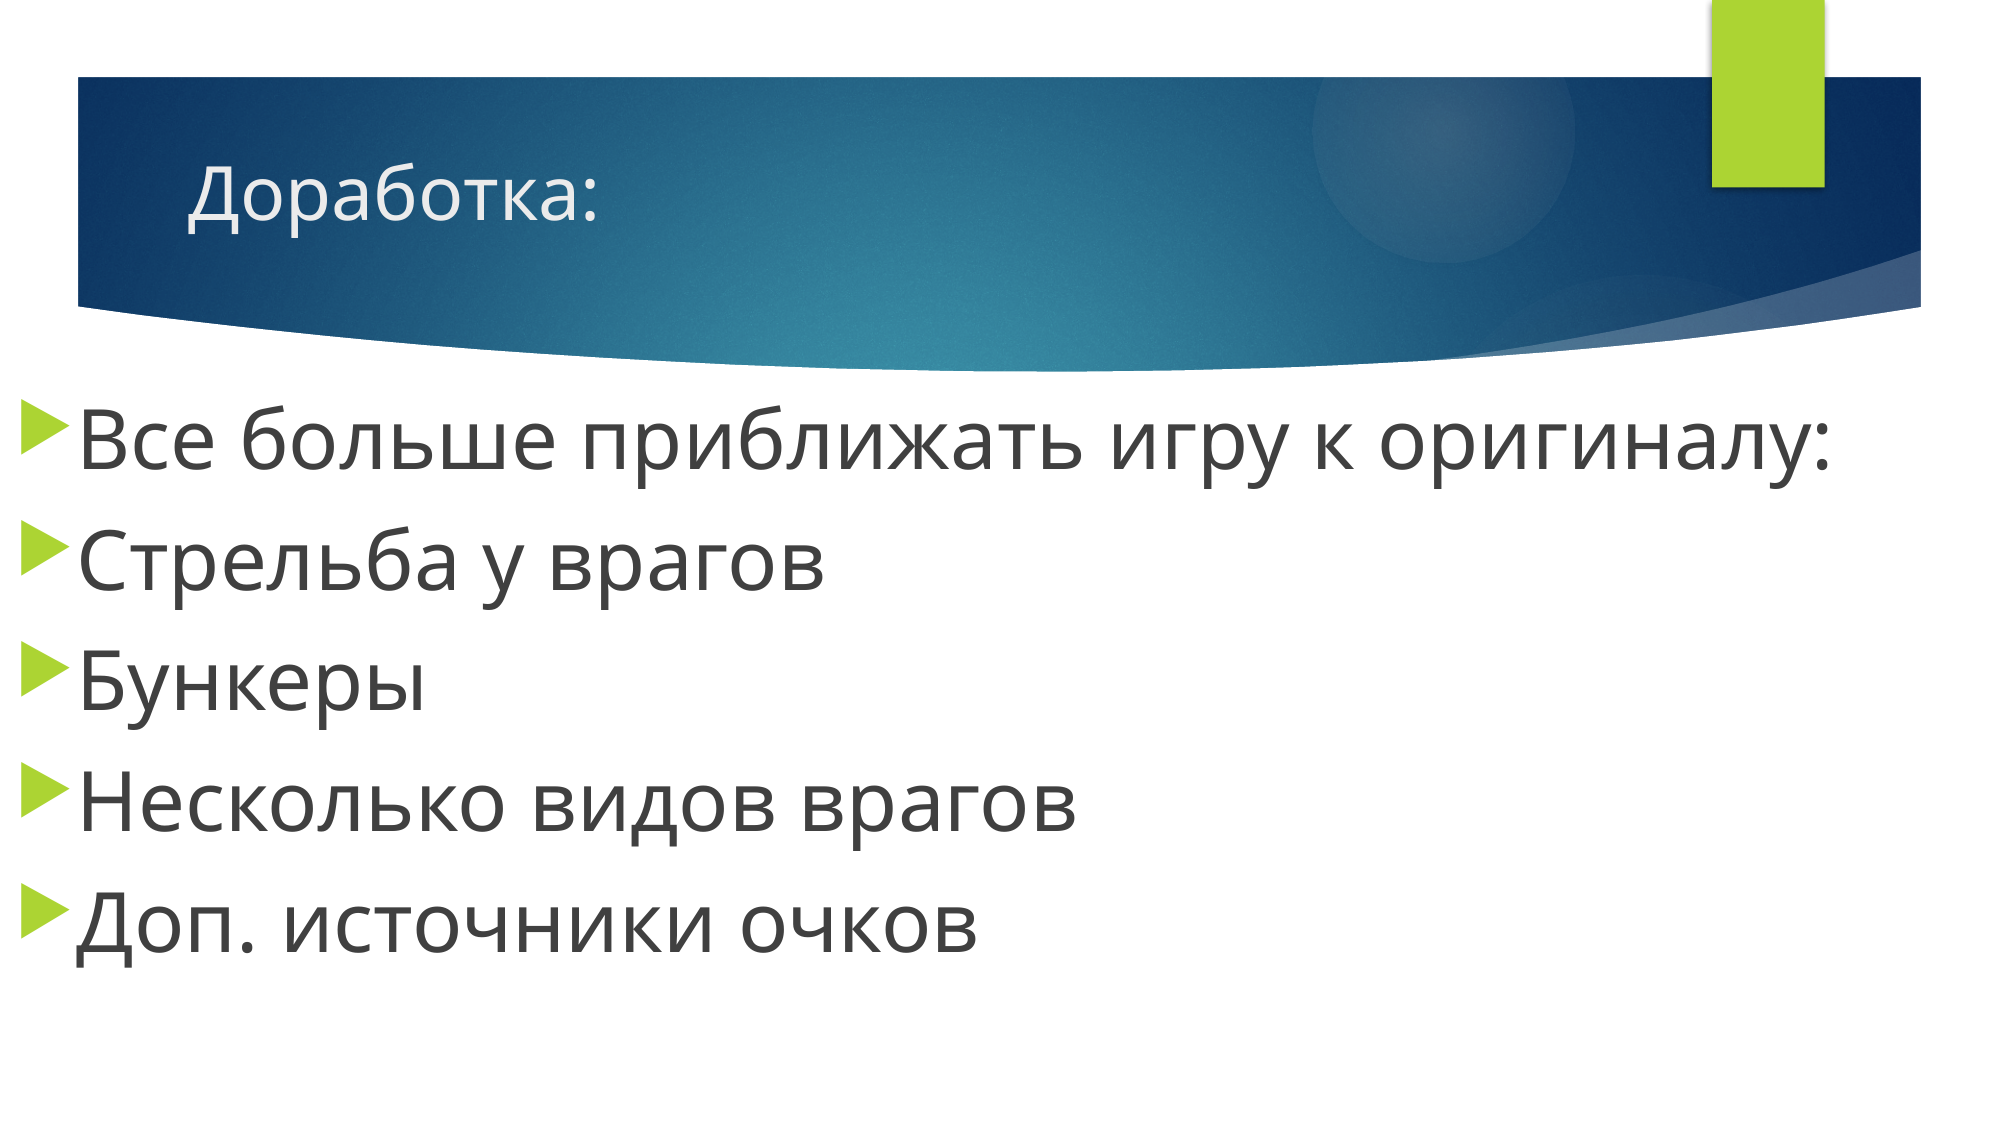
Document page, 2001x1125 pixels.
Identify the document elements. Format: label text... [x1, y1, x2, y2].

list Все больше приближать игру к оригиналу: Стрельба у врагов Бункеры Несколько видов врагов Доп. источники очков [0, 378, 2000, 1125]
title Доработка: [173, 132, 1611, 249]
